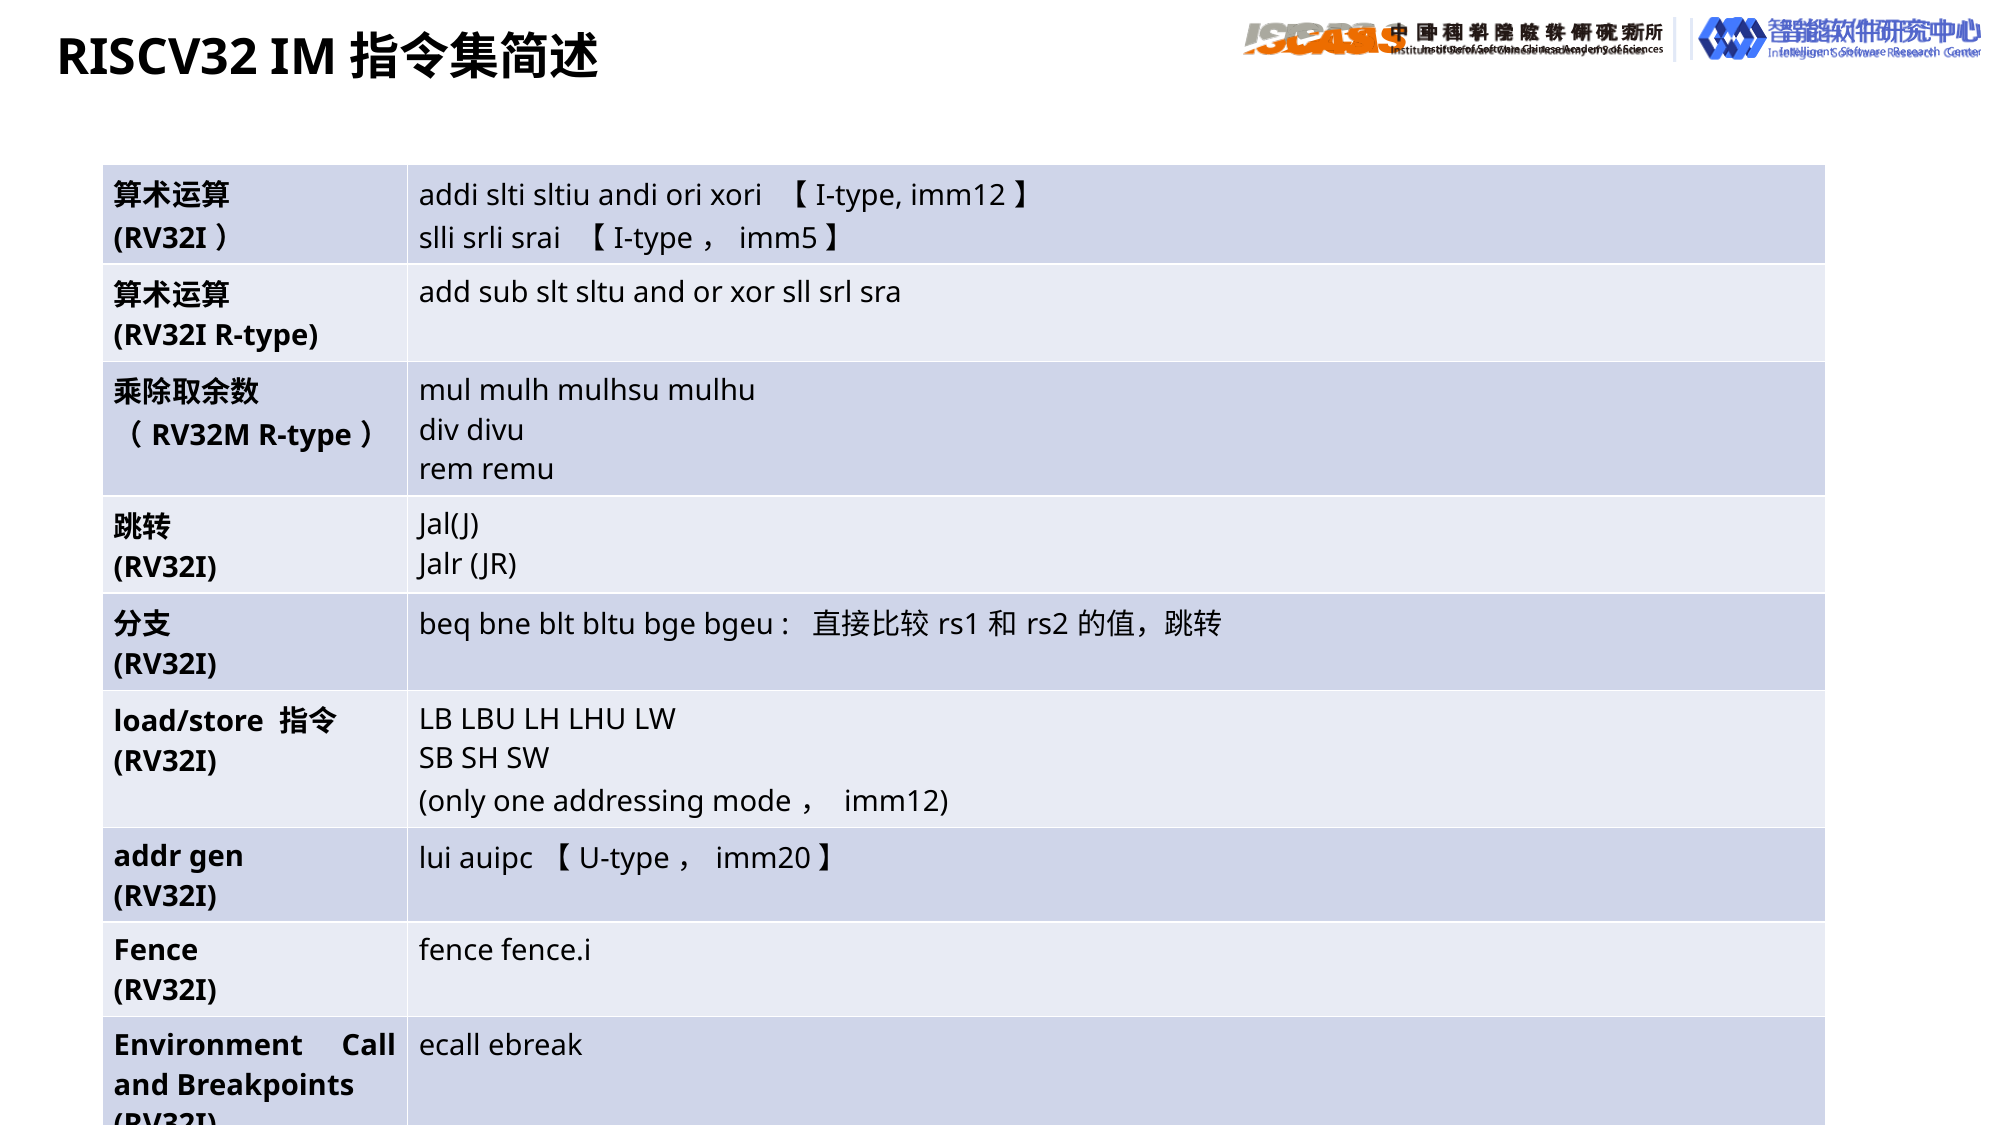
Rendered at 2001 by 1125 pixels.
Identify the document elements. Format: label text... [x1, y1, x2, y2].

table_cell Environment Call and Breakpoints (RV32I) [103, 1017, 407, 1125]
table_cell fence fence.i [408, 923, 1825, 1016]
picture [1243, 17, 1981, 62]
table_cell 分支 (RV32I) [103, 594, 407, 690]
table_cell 跳转 (RV32I) [103, 497, 407, 592]
table_cell Fence (RV32I) [103, 923, 407, 1016]
text_box RISCV32 IM指令集简述 [41, 23, 671, 89]
table_cell load/store 指令 (RV32I) [103, 691, 407, 827]
table_cell addr gen (RV32I) [103, 828, 407, 921]
table_cell lui auipc【U-type，imm20】 [408, 828, 1825, 921]
table_cell 算术运算 (RV32I R-type) [103, 265, 407, 361]
table_cell add sub slt sltu and or xor sll srl sra [408, 265, 1825, 361]
table_cell mul mulh mulhsu mulhu div divu rem remu [408, 362, 1825, 495]
table_cell Jal(J) Jalr (JR) [408, 497, 1825, 592]
table_header addi slti sltiu andi ori xori 【I-type, imm12】 slli srli srai 【I-type，imm5】 [408, 165, 1825, 263]
table_cell ecall ebreak [408, 1017, 1825, 1125]
table_cell LB LBU LH LHU LW SB SH SW (only one addressing mode， imm12) [408, 691, 1825, 827]
table_header 算术运算 (RV32I） [103, 165, 407, 263]
table_cell 乘除取余数 （RV32M R-type） [103, 362, 407, 495]
table_cell beq bne blt bltu bge bgeu : 直接比较rs1和rs2的值，跳转 [408, 594, 1825, 690]
